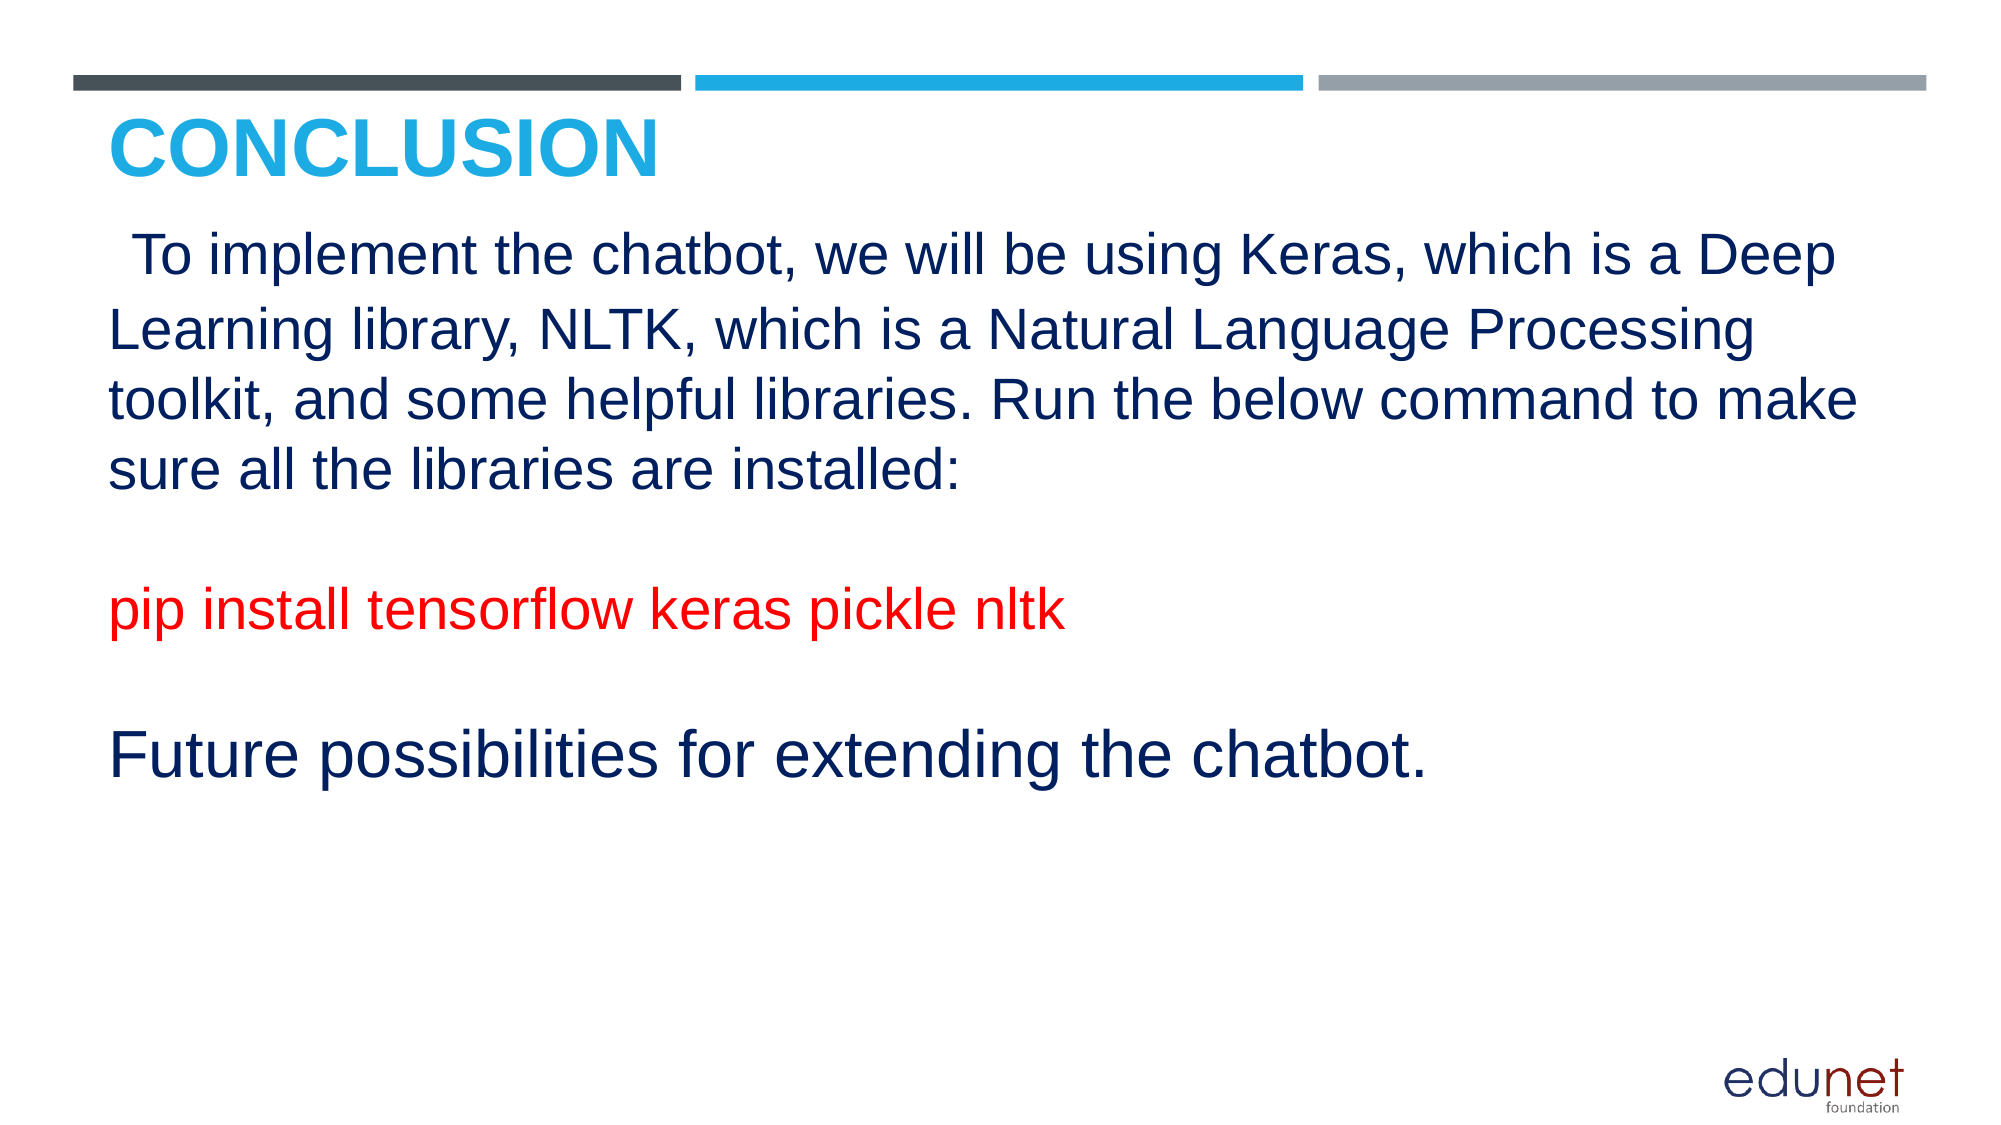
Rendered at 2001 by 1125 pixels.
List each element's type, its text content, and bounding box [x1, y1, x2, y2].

title CONCLUSION To implement the chatbot, we will be using Keras, which is a Deep Learning library, NLTK, which is a Natural Language Processing toolkit, and some helpful libraries. Run the below command to make sure all the libraries are installed: pip install tensorflow keras pickle nltk Future possibilities for extending the chatbot. [108, 91, 1925, 989]
picture [1724, 1057, 1904, 1113]
